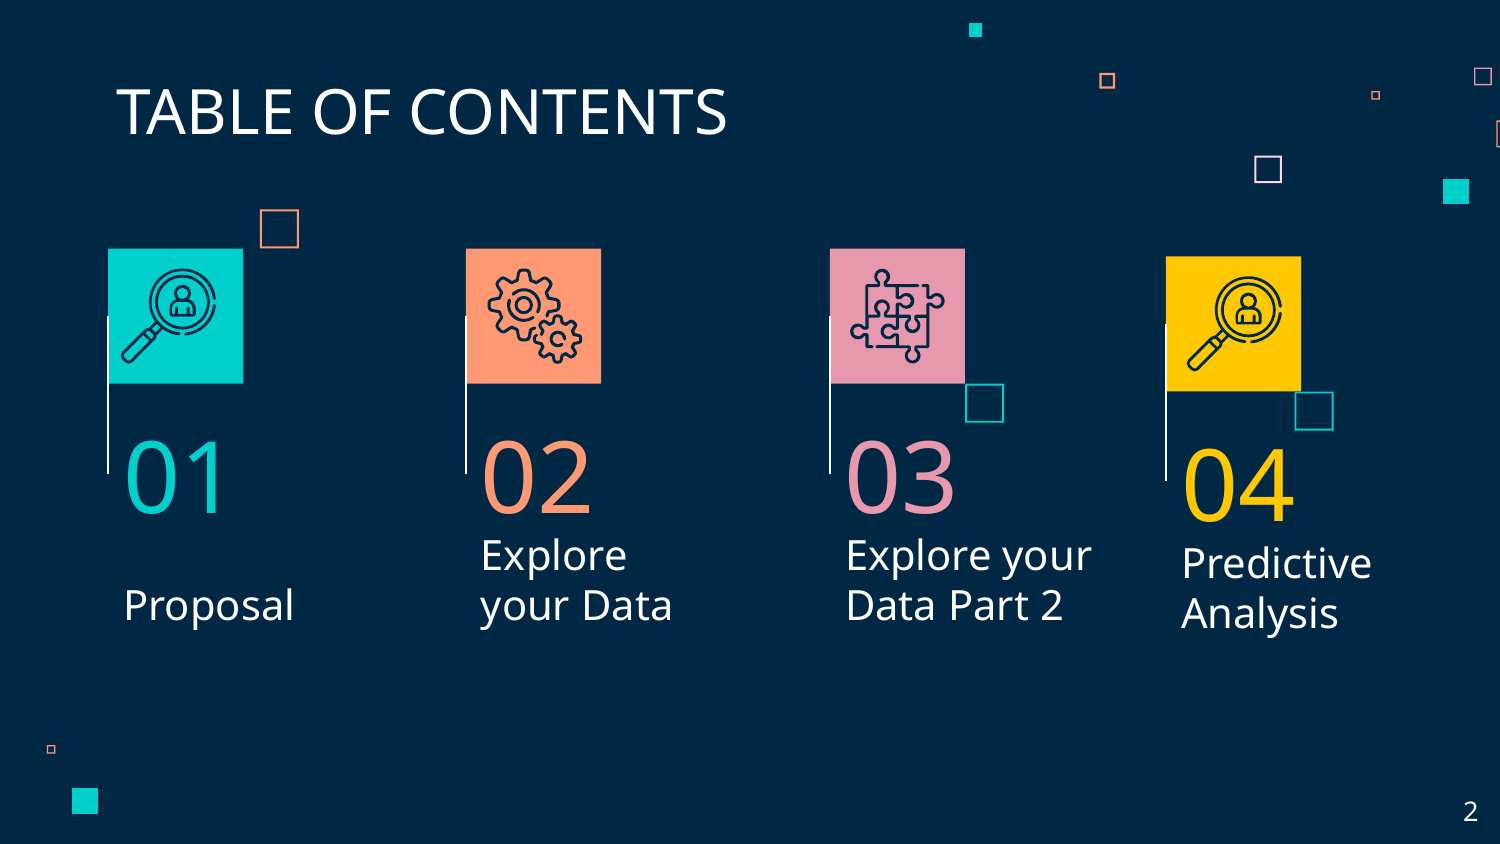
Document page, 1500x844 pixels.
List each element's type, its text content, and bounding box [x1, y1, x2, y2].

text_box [1185, 275, 1283, 372]
title 04 [1165, 434, 1454, 529]
title Explore your Data Part 2 [829, 549, 1200, 645]
text_box [108, 248, 244, 384]
text_box [965, 383, 1005, 423]
text_box [829, 248, 965, 384]
title Explore your Data [465, 549, 710, 645]
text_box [487, 268, 583, 364]
title Proposal [108, 549, 462, 645]
title 01 [108, 426, 396, 521]
text_box [1165, 256, 1302, 392]
title 02 [465, 426, 754, 521]
title TABLE OF CONTENTS [101, 67, 853, 163]
slide_number ‹#› [1403, 779, 1494, 844]
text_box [119, 268, 217, 364]
text_box [1294, 391, 1334, 431]
text_box [850, 268, 945, 364]
text_box [465, 248, 602, 384]
title Predictive Analysis [1166, 557, 1411, 652]
title 03 [829, 426, 1118, 521]
text_box [259, 209, 299, 249]
